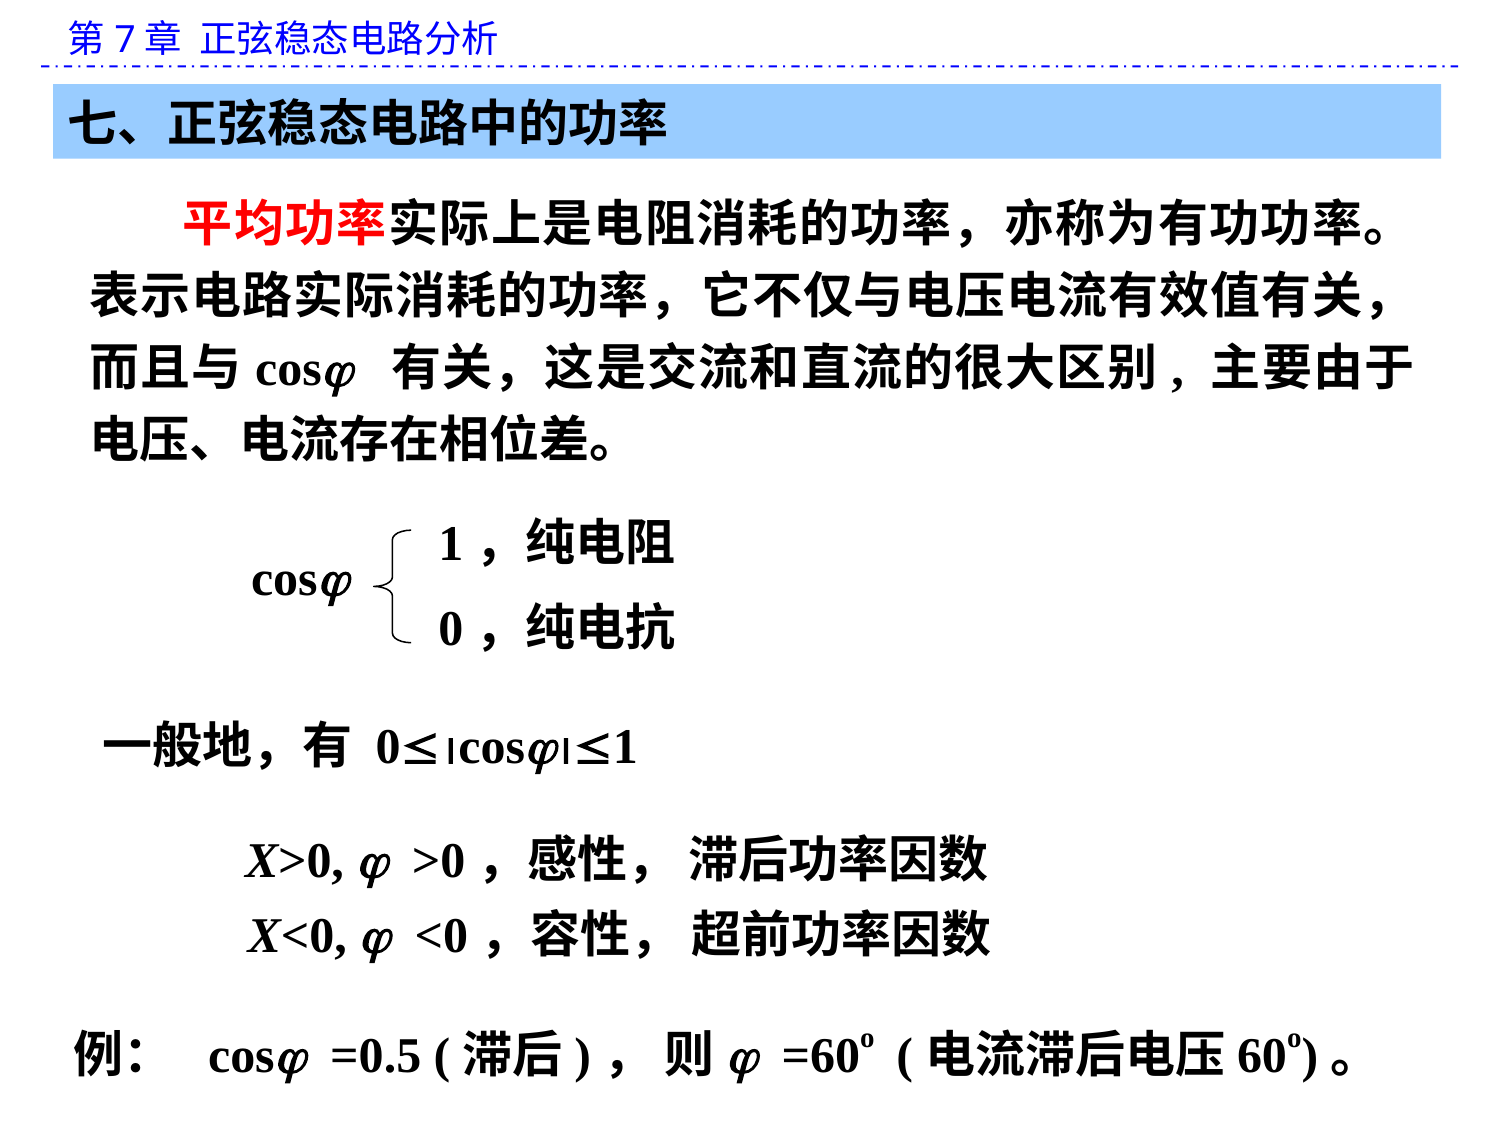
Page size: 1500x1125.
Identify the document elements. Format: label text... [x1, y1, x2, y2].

text_box cosj [236, 537, 364, 613]
text_box 1，纯电阻 [423, 502, 999, 578]
text_box 一般地，有 0cosj1 [87, 705, 1247, 781]
text_box X>0, j >0，感性， 滞后功率因数 [230, 819, 1421, 895]
text_box X<0, j <0，容性， 超前功率因数 [232, 894, 1398, 970]
text_box [373, 530, 412, 643]
text_box 例： cosj =0.5 (滞后)， 则j =60o (电流滞后电压60o)。 [58, 1011, 1453, 1090]
text_box 七、正弦稳态电路中的功率 [53, 84, 1442, 159]
text_box 平均功率实际上是电阻消耗的功率，亦称为有功功率。表示电路实际消耗的功率，它不仅与电压电流有效值有关，而且与cosj 有关，这是交流和直流的很大区别, 主要由于电压、电流存在相位差。 [74, 172, 1430, 475]
text_box 0，纯电抗 [423, 587, 991, 663]
